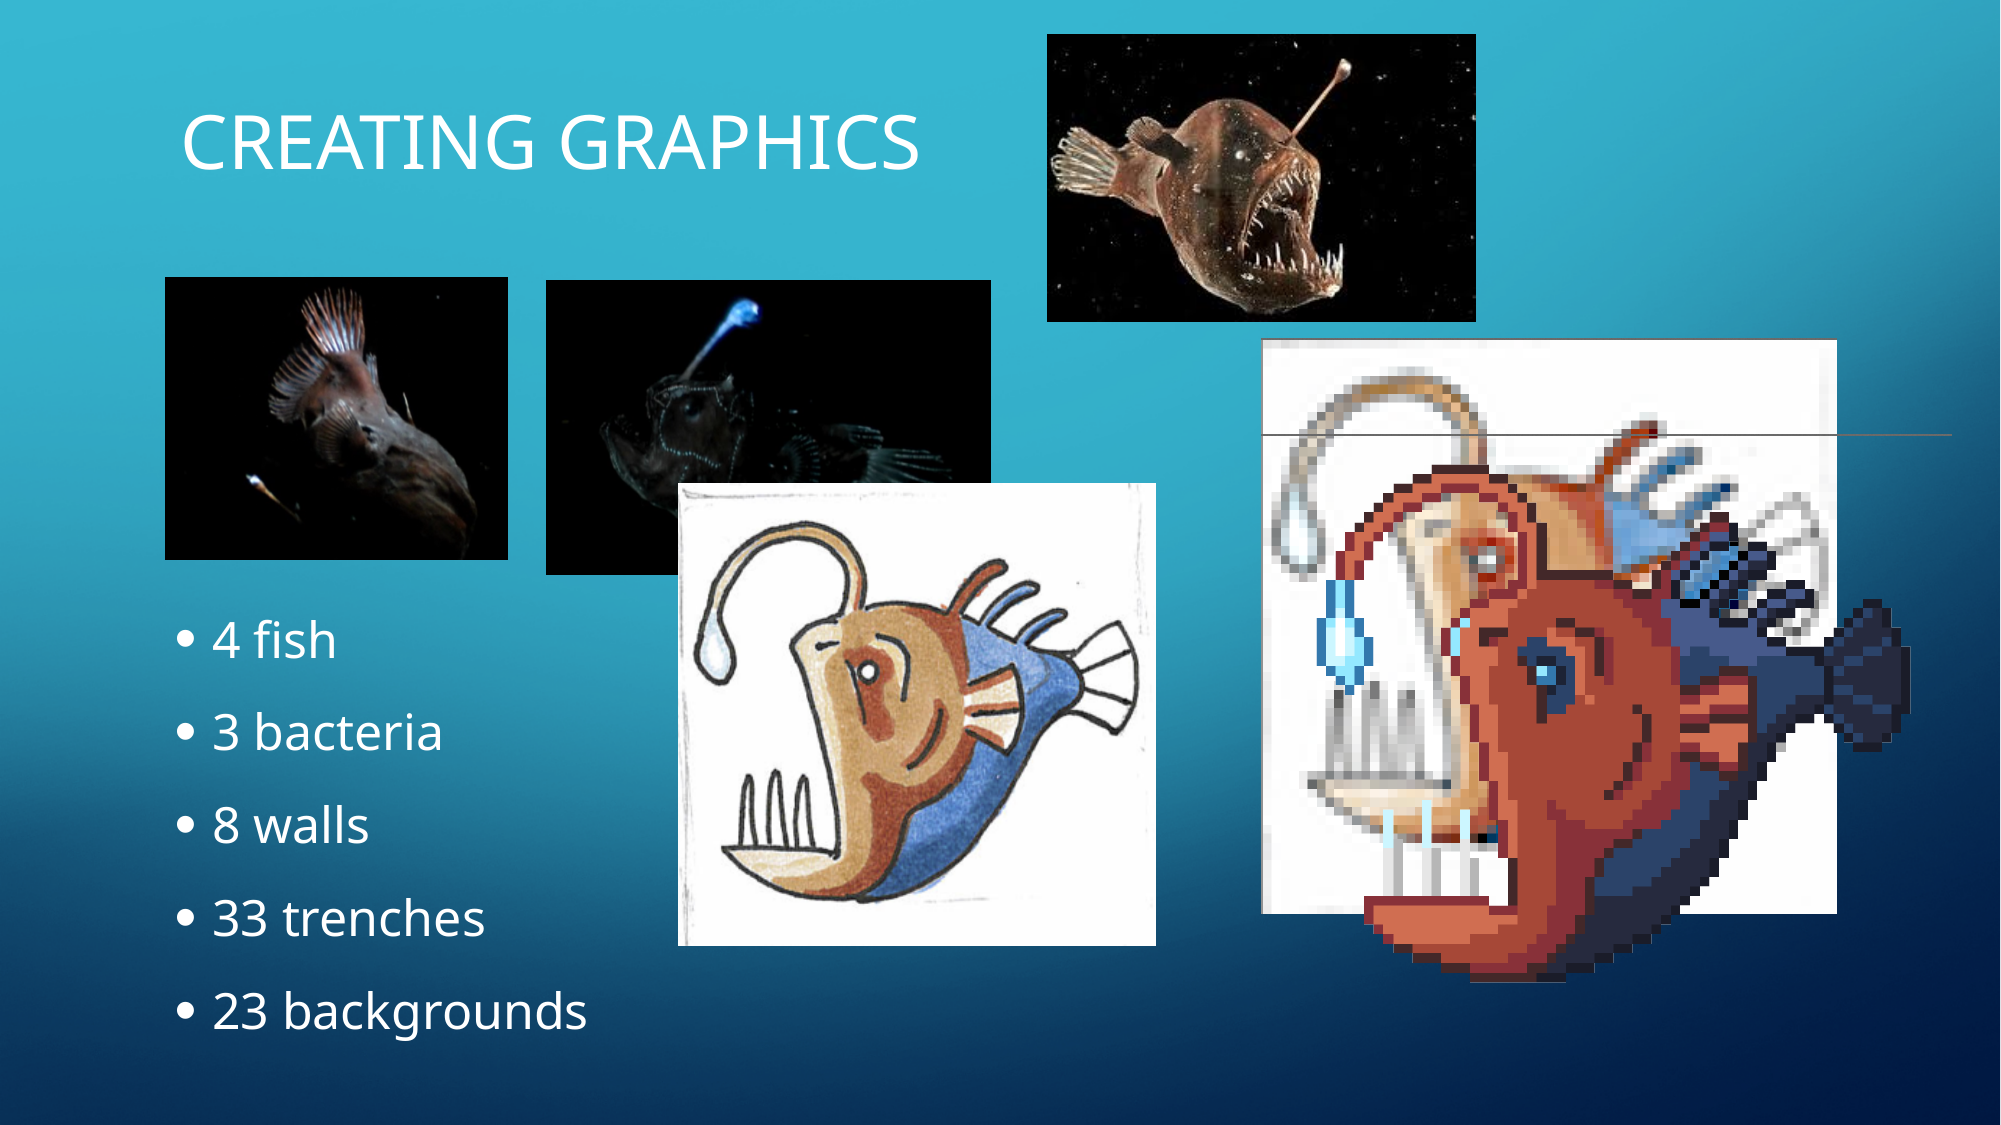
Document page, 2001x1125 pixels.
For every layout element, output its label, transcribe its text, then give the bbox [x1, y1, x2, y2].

picture [545, 279, 1157, 946]
picture [1261, 338, 1952, 1049]
picture [1047, 33, 1476, 322]
picture [165, 277, 508, 560]
list 4 fish 3 bacteria 8 walls 33 trenches 23 backgrounds [159, 588, 640, 1086]
title Creating Graphics [165, 23, 1791, 267]
